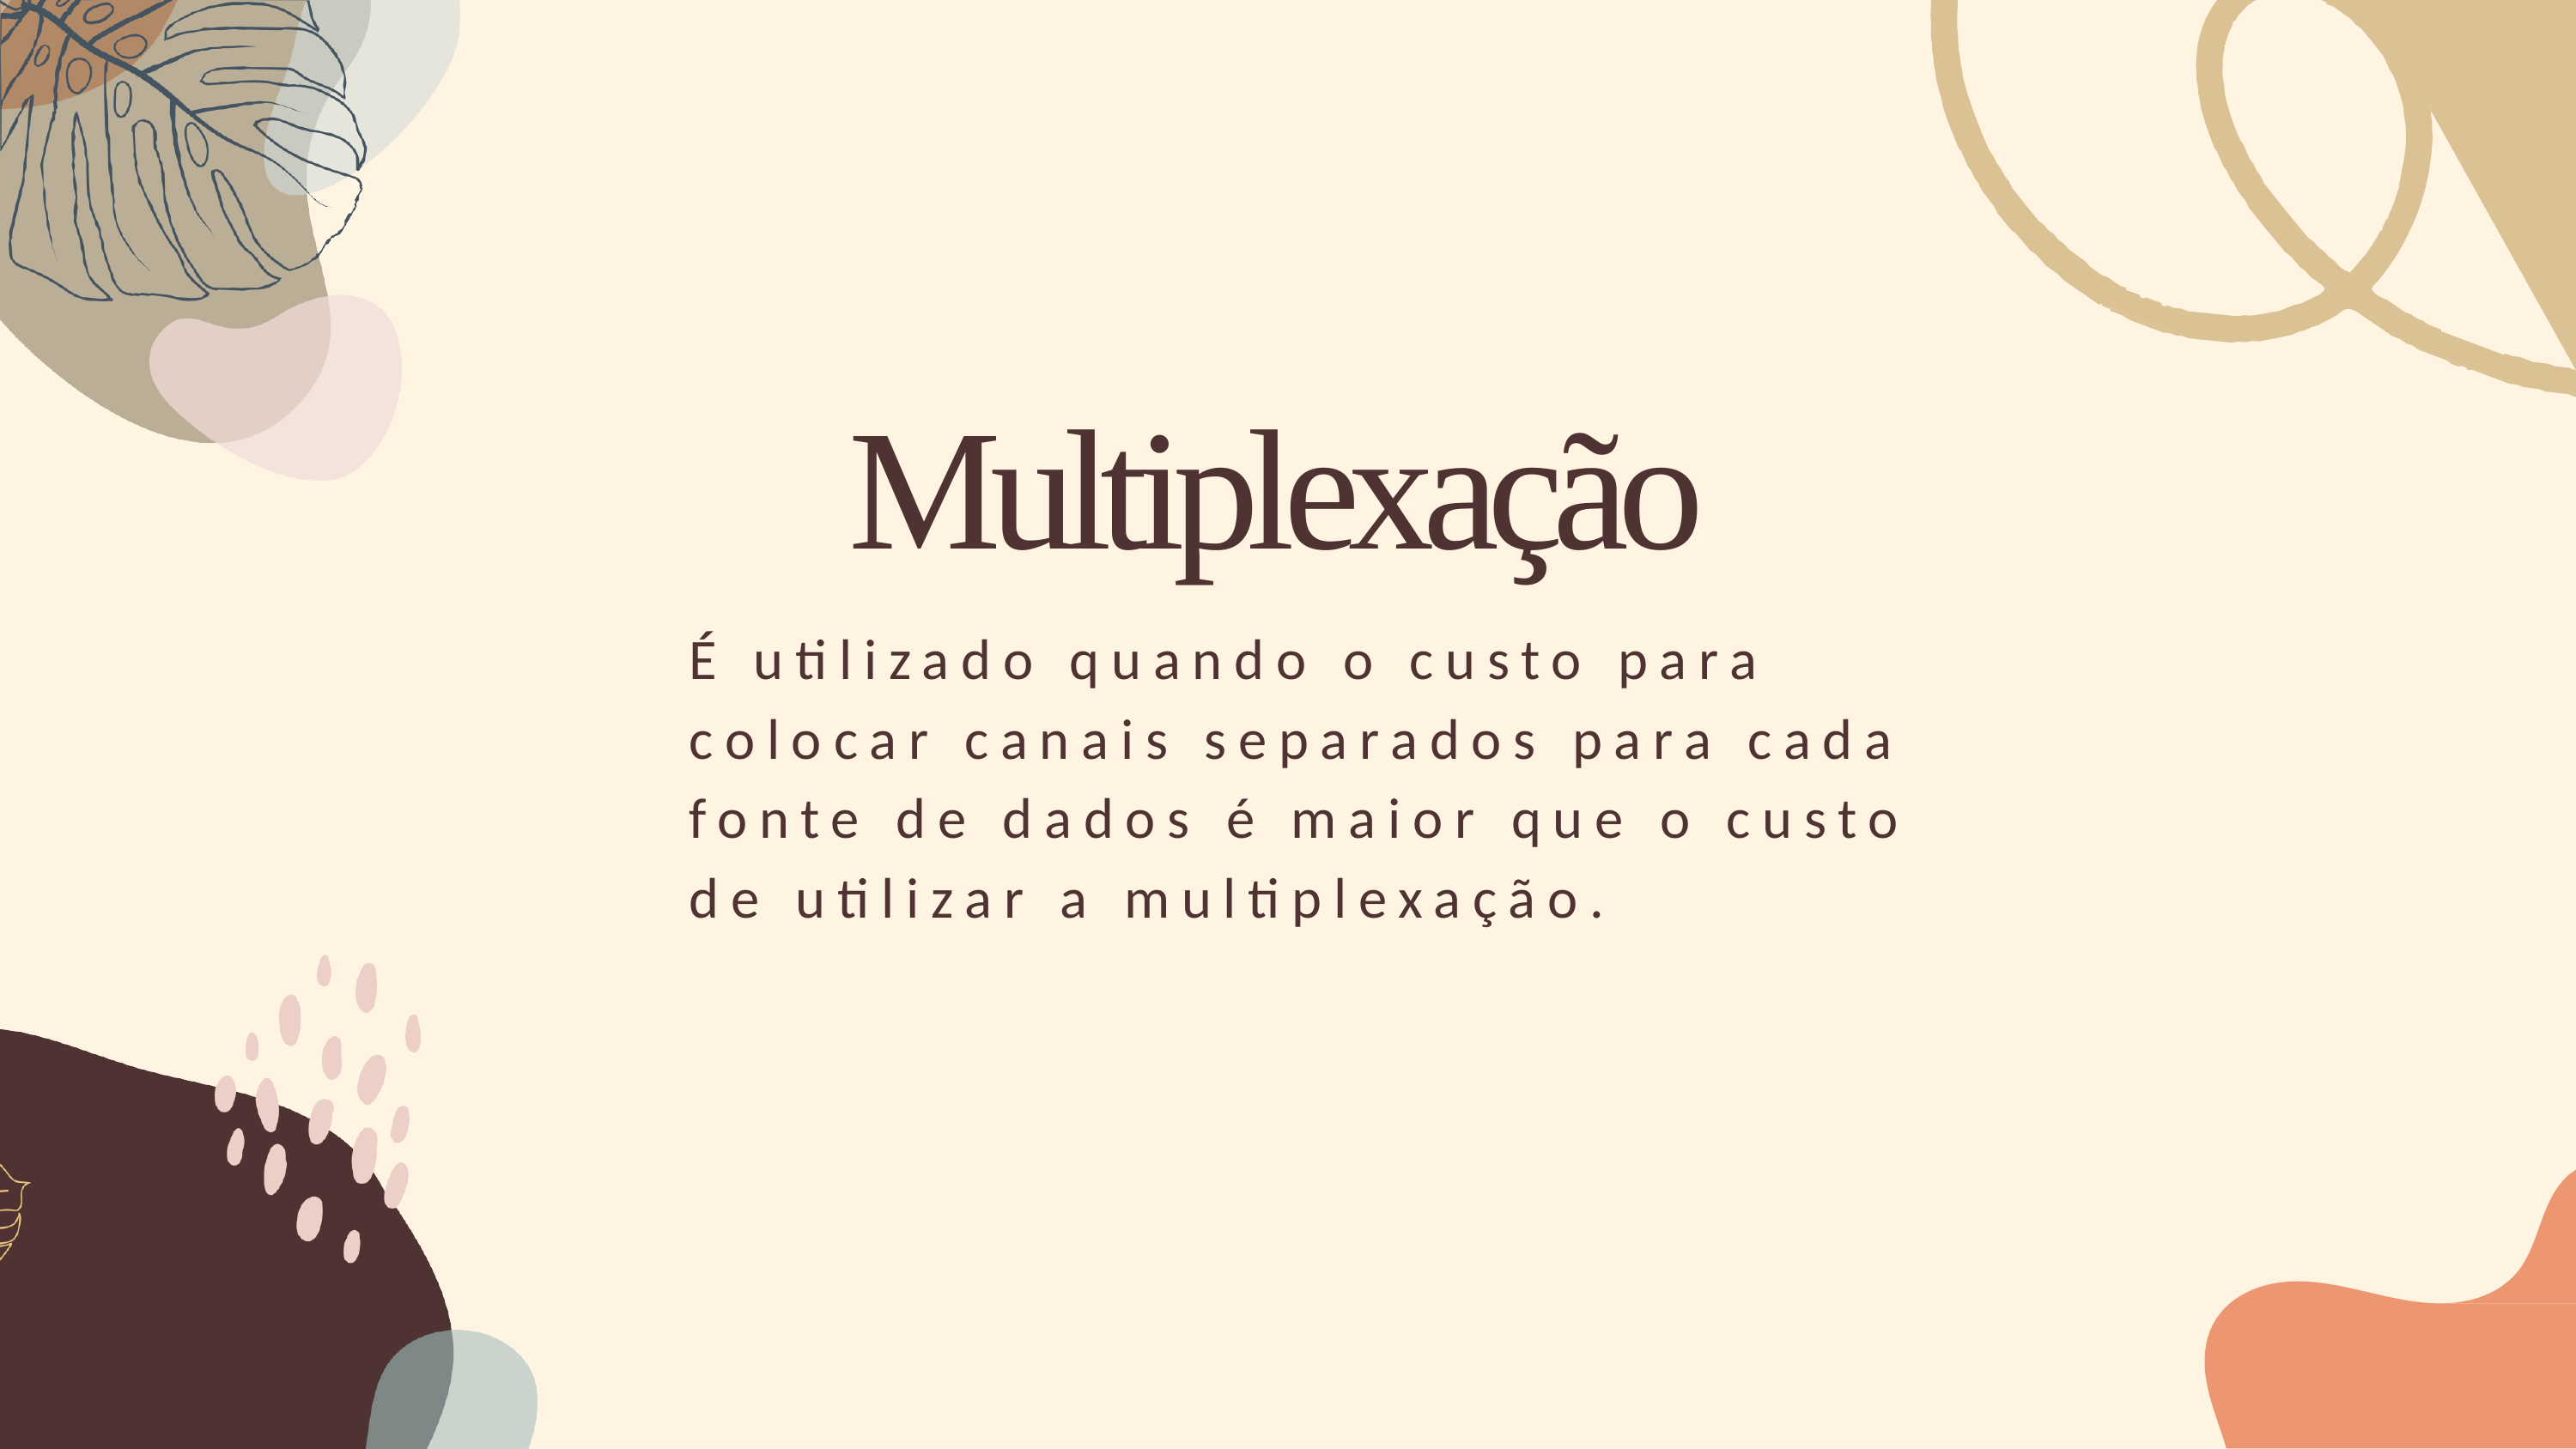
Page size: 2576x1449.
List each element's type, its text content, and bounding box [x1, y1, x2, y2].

picture [0, 0, 460, 481]
text_box É utilizado quando o custo para colocar canais separados para cada fonte de dados é maior que o custo de utilizar a multiplexação. [687, 609, 1940, 930]
picture [0, 955, 538, 1449]
text_box [1930, 0, 2576, 397]
title Multiplexação [847, 375, 1729, 609]
text_box [2204, 1169, 2576, 1449]
